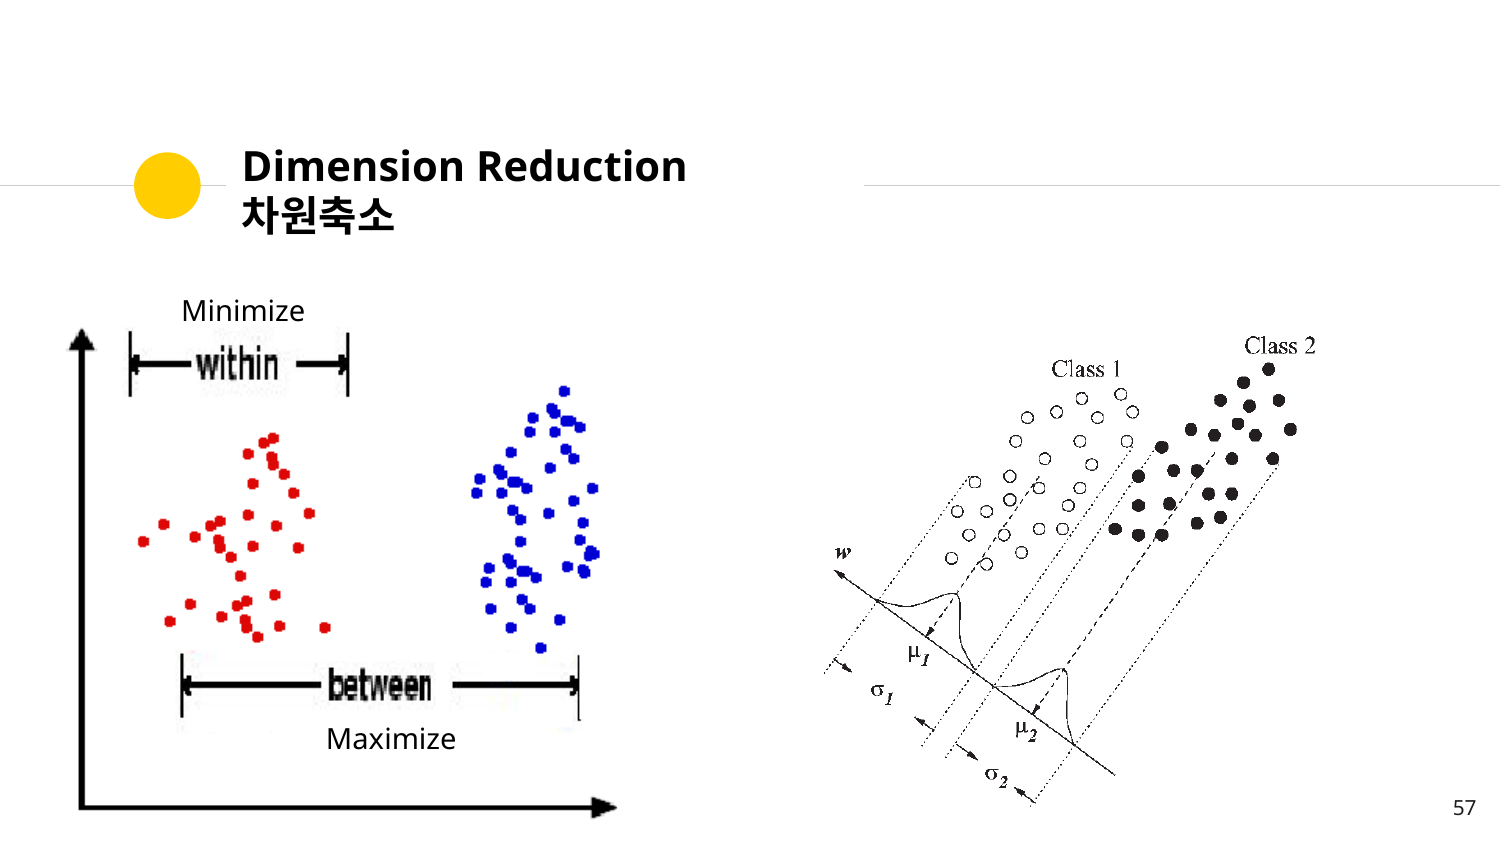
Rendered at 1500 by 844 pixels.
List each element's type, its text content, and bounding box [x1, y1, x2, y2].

text_box Minimize [166, 285, 392, 320]
picture [823, 335, 1316, 808]
title Dimension Reduction 차원축소 [226, 153, 863, 226]
slide_number 57 [1401, 779, 1492, 844]
picture [57, 322, 686, 826]
